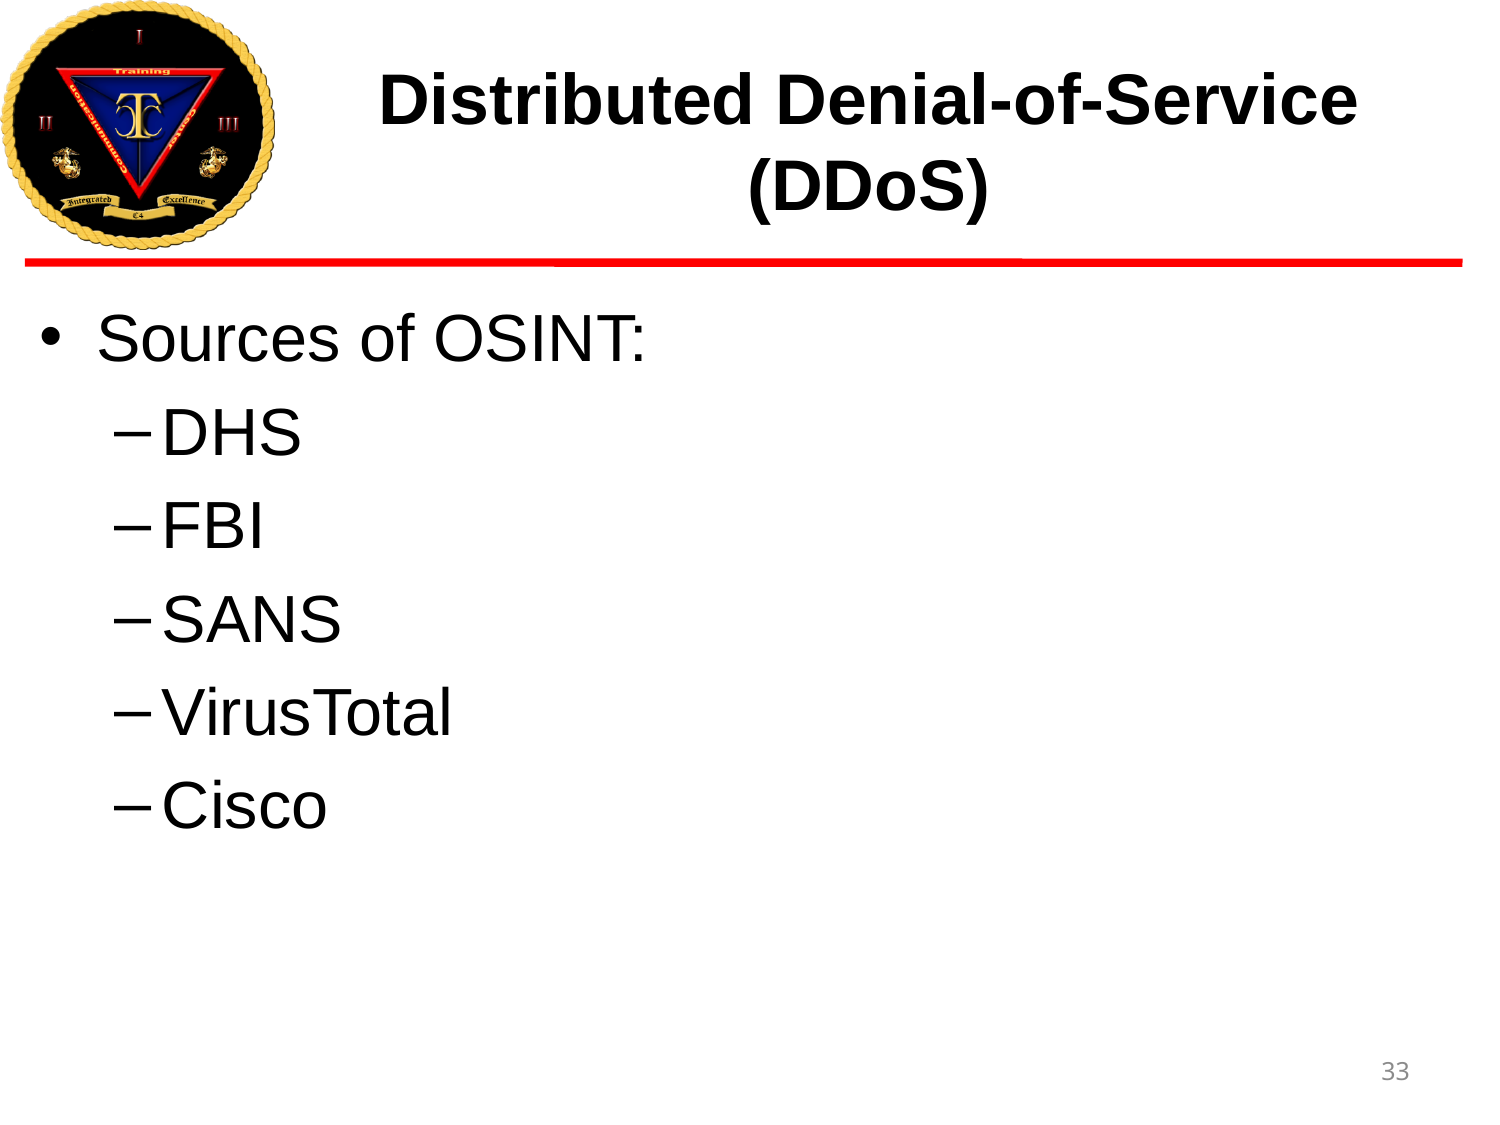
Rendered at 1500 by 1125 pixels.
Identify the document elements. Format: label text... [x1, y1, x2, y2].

slide_number 33 [1074, 1042, 1425, 1103]
picture [0, 0, 275, 250]
list Sources of OSINT: DHS FBI SANS VirusTotal Cisco [24, 287, 1463, 1125]
title Distributed Denial-of-Service (DDoS) [274, 44, 1463, 233]
